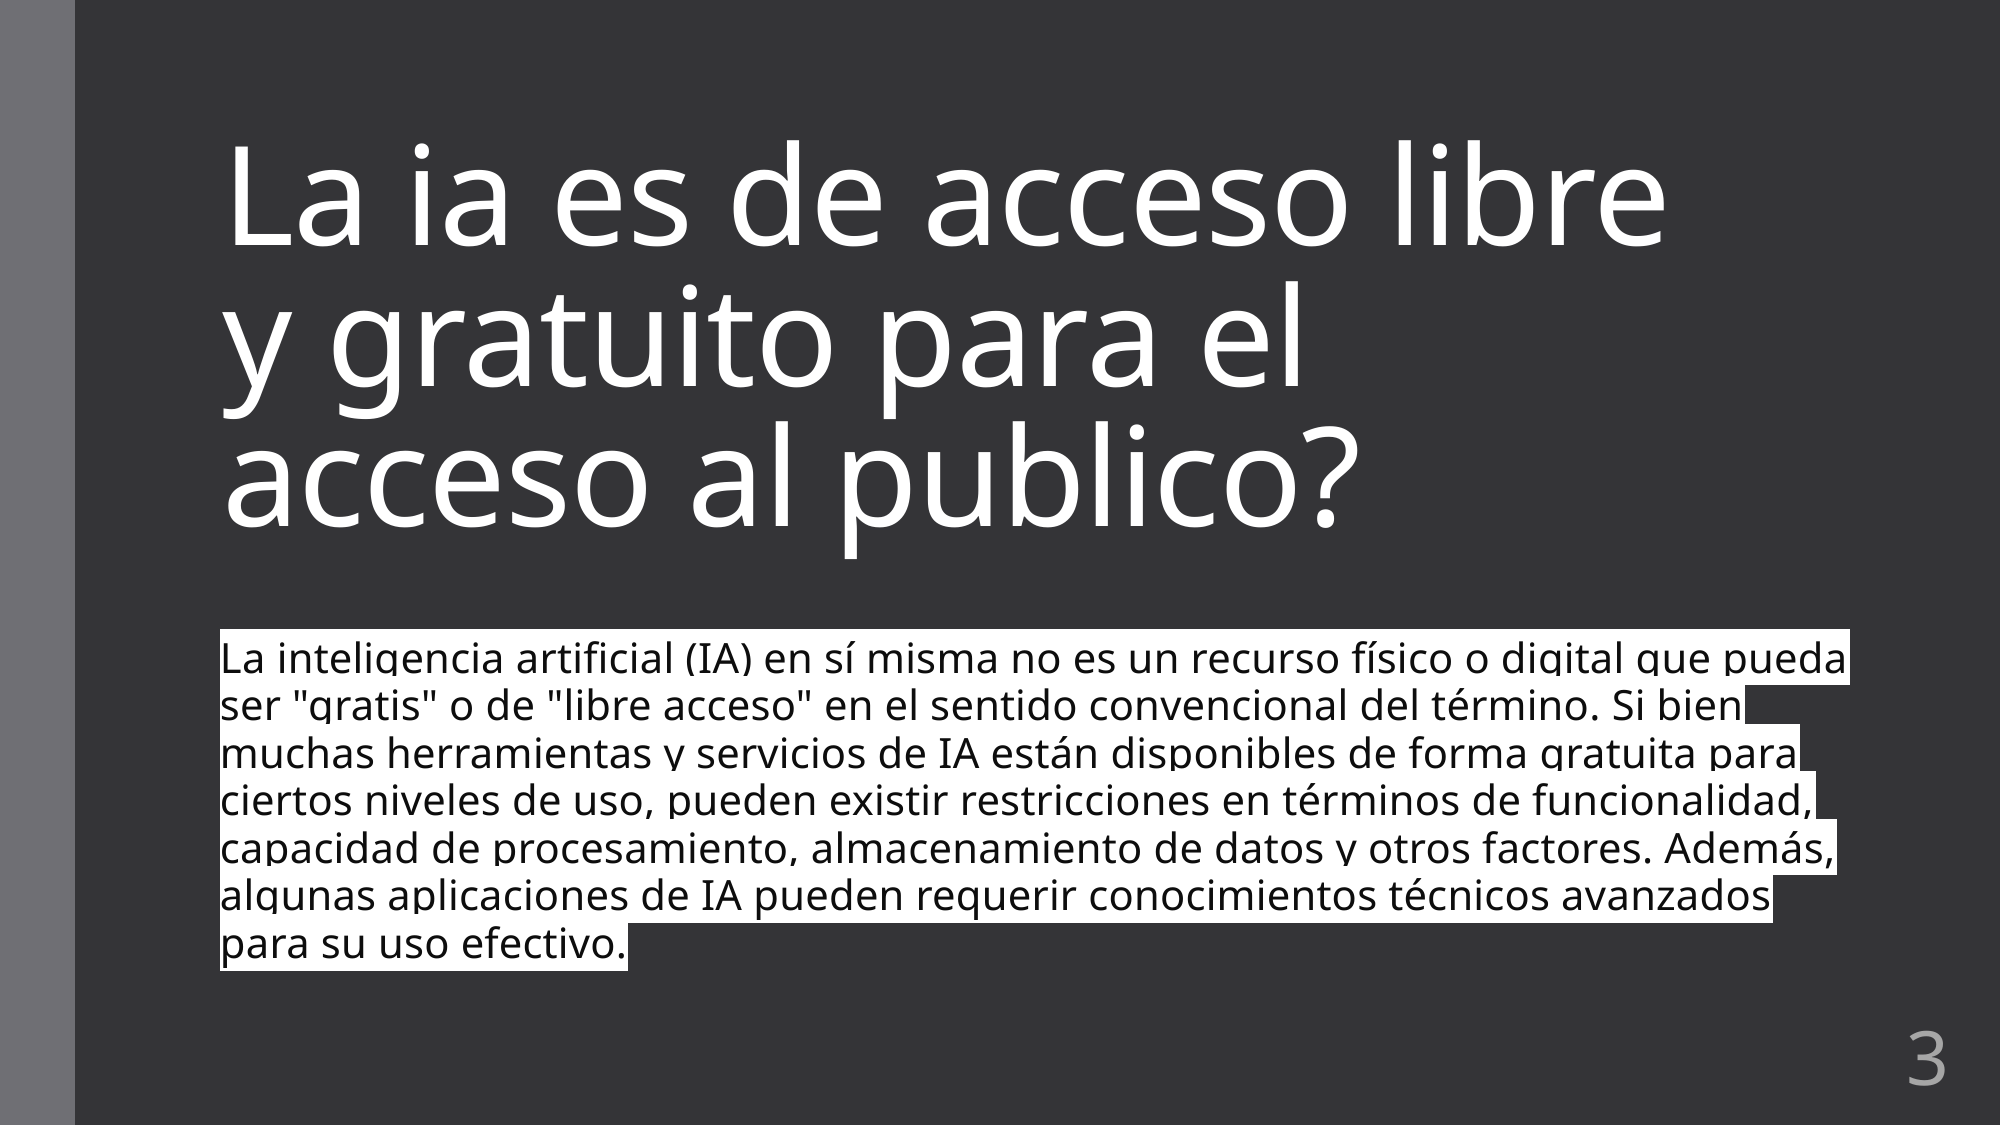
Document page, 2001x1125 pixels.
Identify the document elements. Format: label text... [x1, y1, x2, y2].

title La ia es de acceso libre y gratuito para el acceso al publico? [206, 124, 1752, 563]
subtitle La inteligencia artificial (IA) en sí misma no es un recurso físico o digital que pueda ser "gratis" o de "libre acceso" en el sentido convencional del término. Si bien muchas herramientas y servicios de IA están disponibles de forma gratuita para ciertos niveles de uso, pueden existir restricciones en términos de funcionalidad, capacidad de procesamiento, almacenamiento de datos y otros factores. Además, algunas aplicaciones de IA pueden requerir conocimientos técnicos avanzados para su uso efectivo. [204, 627, 1870, 1066]
slide_number 3 [1852, 1012, 2000, 1110]
